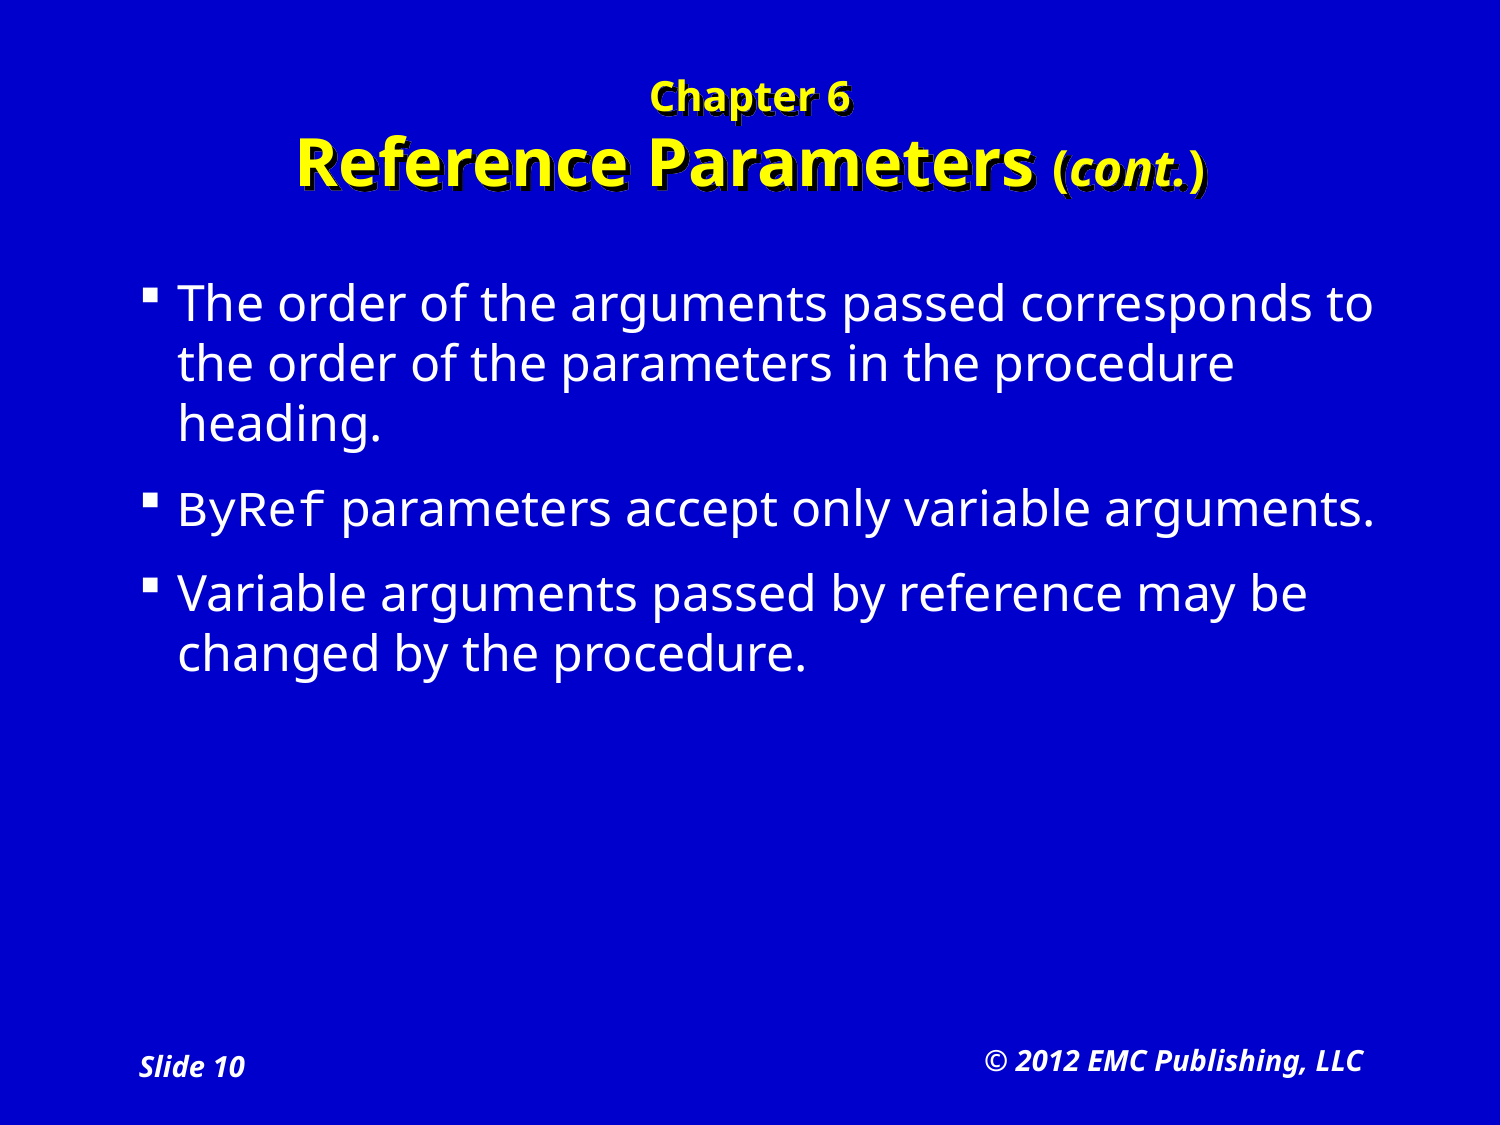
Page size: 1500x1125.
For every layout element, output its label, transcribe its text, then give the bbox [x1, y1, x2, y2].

title Chapter 6 Reference Parameters (cont.) [112, 62, 1388, 233]
text_box The order of the arguments passed corresponds to the order of the parameters in the procedure heading. ByRef parameters accept only variable arguments. Variable arguments passed by reference may be changed by the procedure. [123, 264, 1430, 750]
slide_number Slide 10 [123, 1040, 474, 1091]
footer © 2012 EMC Publishing, LLC [885, 1037, 1379, 1091]
